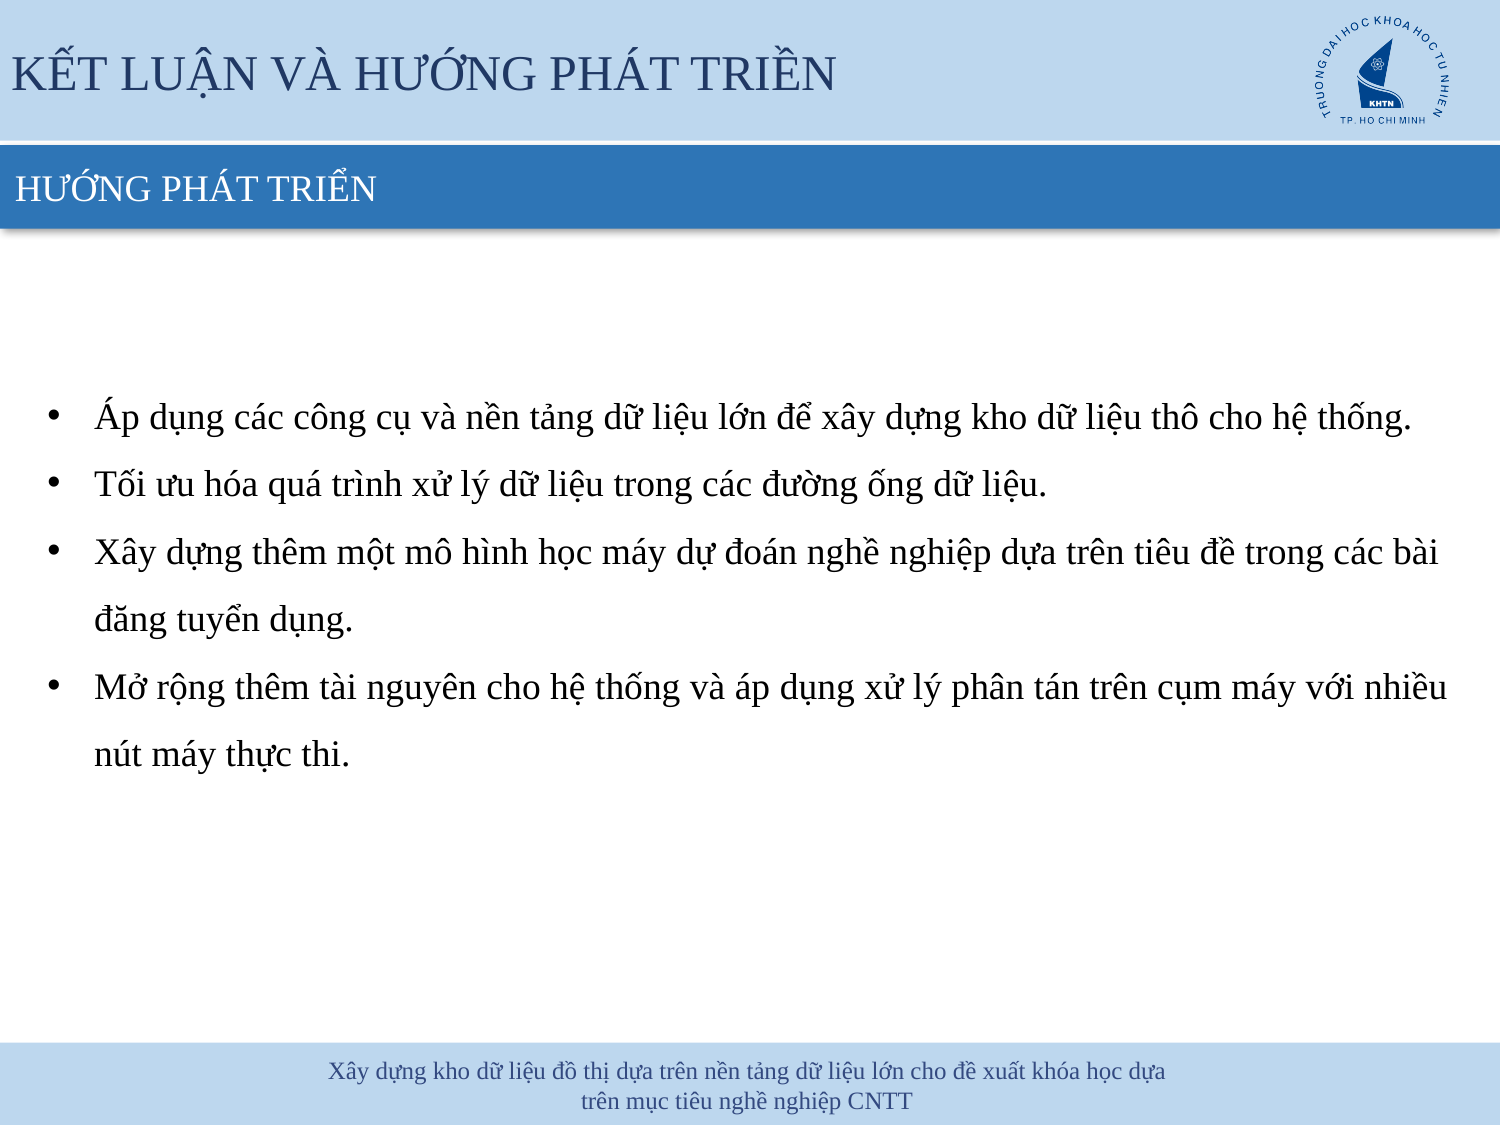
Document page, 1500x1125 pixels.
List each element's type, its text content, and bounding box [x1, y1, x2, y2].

text_box HƯỚNG PHÁT TRIỂN [0, 144, 1500, 230]
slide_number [18, 1065, 357, 1125]
footer Xây dựng kho dữ liệu đồ thị dựa trên nền tảng dữ liệu lớn cho đề xuất khóa học dựa trên mục tiêu nghề nghiệp CNTT [312, 1054, 1183, 1115]
text_box Áp dụng các công cụ và nền tảng dữ liệu lớn để xây dựng kho dữ liệu thô cho hệ thống. Tối ưu hóa quá trình xử lý dữ liệu trong các đường ống dữ liệu. Xây dựng thêm một mô hình học máy dự đoán nghề nghiệp dựa trên tiêu đề trong các bài đăng tuyển dụng. Mở rộng thêm tài nguyên cho hệ thống và áp dụng xử lý phân tán trên cụm máy với nhiều nút máy thực thi. [32, 361, 1468, 782]
slide_number 33 [1116, 1062, 1454, 1123]
text_box KẾT LUẬN VÀ HƯỚNG PHÁT TRIỀN [0, 0, 1500, 142]
picture [1312, 16, 1449, 124]
text_box [0, 1042, 1500, 1125]
